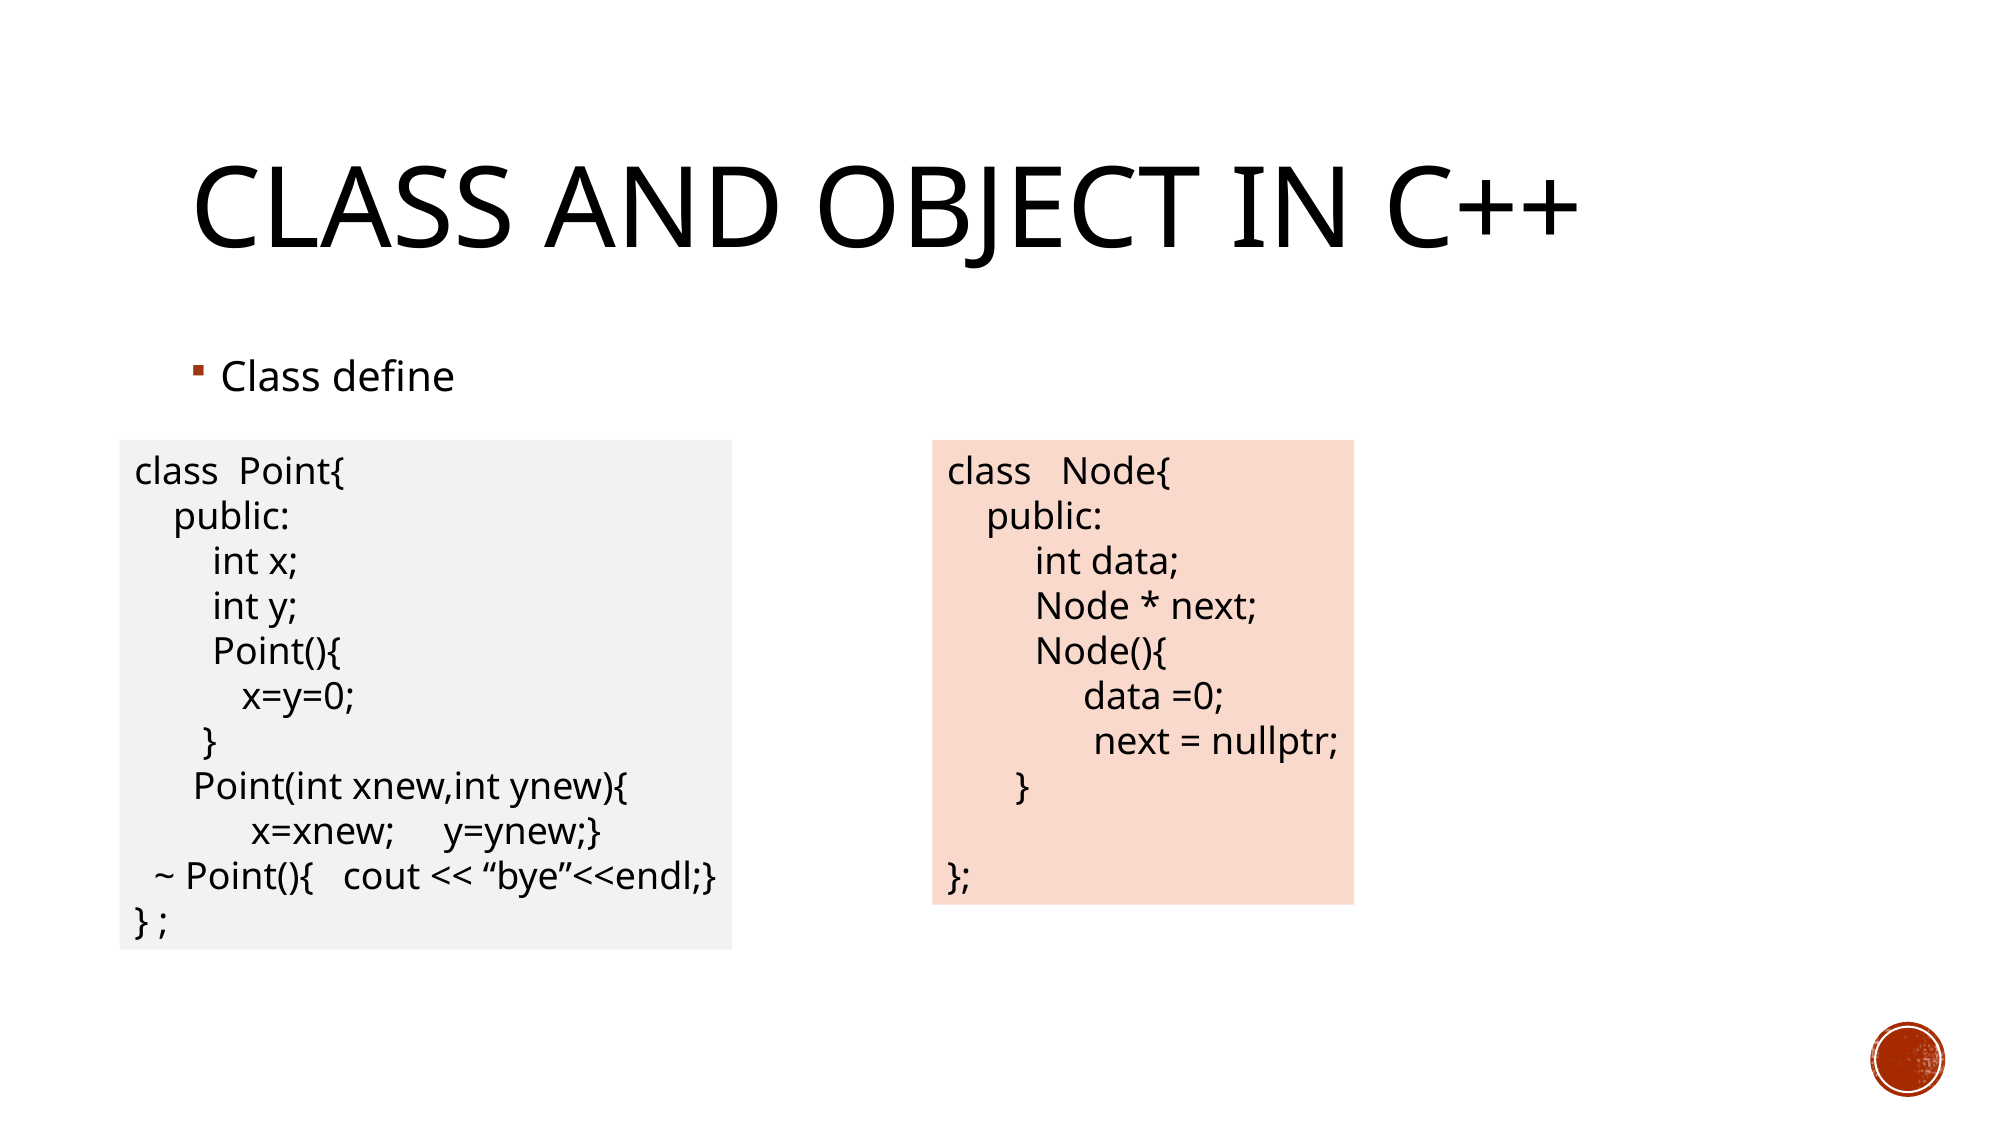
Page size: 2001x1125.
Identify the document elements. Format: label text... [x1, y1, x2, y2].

text_box class Point{ public: int x; int y; Point(){ x=y=0; } Point(int xnew,int ynew){ x=xnew; y=ynew;} ~ Point(){ cout << “bye”<<endl;} } ; [119, 439, 732, 950]
title Class and Object in C++ [175, 79, 1826, 344]
list Class define [175, 348, 1826, 1013]
text_box class Node{ public: int data; Node * next; Node(){ data =0; next = nullptr; } }; [932, 439, 1355, 905]
